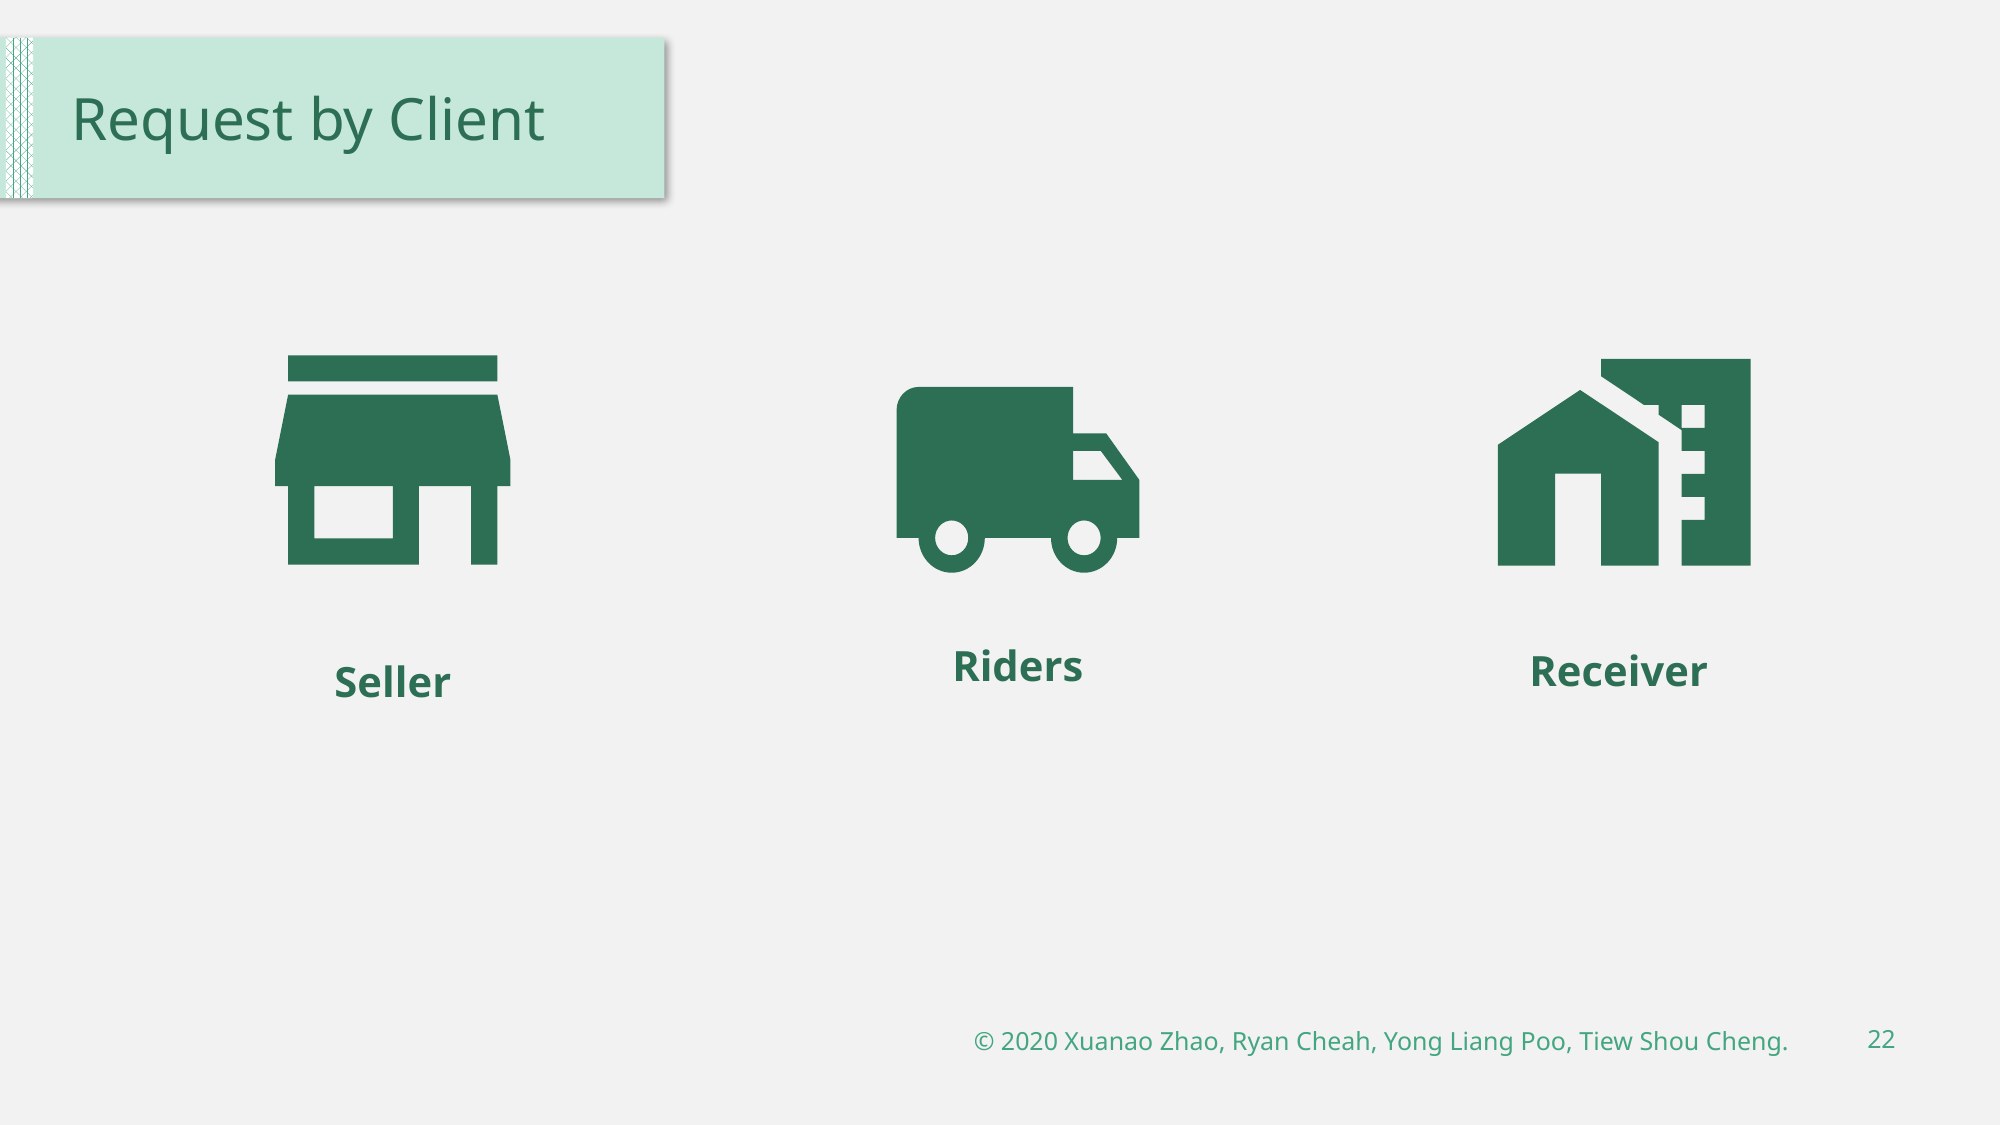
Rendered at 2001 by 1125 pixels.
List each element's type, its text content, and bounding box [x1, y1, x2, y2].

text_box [885, 340, 1151, 699]
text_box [1443, 324, 1806, 717]
footer © 2020 Xuanao Zhao, Ryan Cheah, Yong Liang Poo, Tiew Shou Cheng. [816, 1010, 1806, 1071]
slide_number 22 [1822, 1010, 1911, 1071]
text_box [235, 303, 550, 717]
list Request by Client [56, 61, 650, 183]
